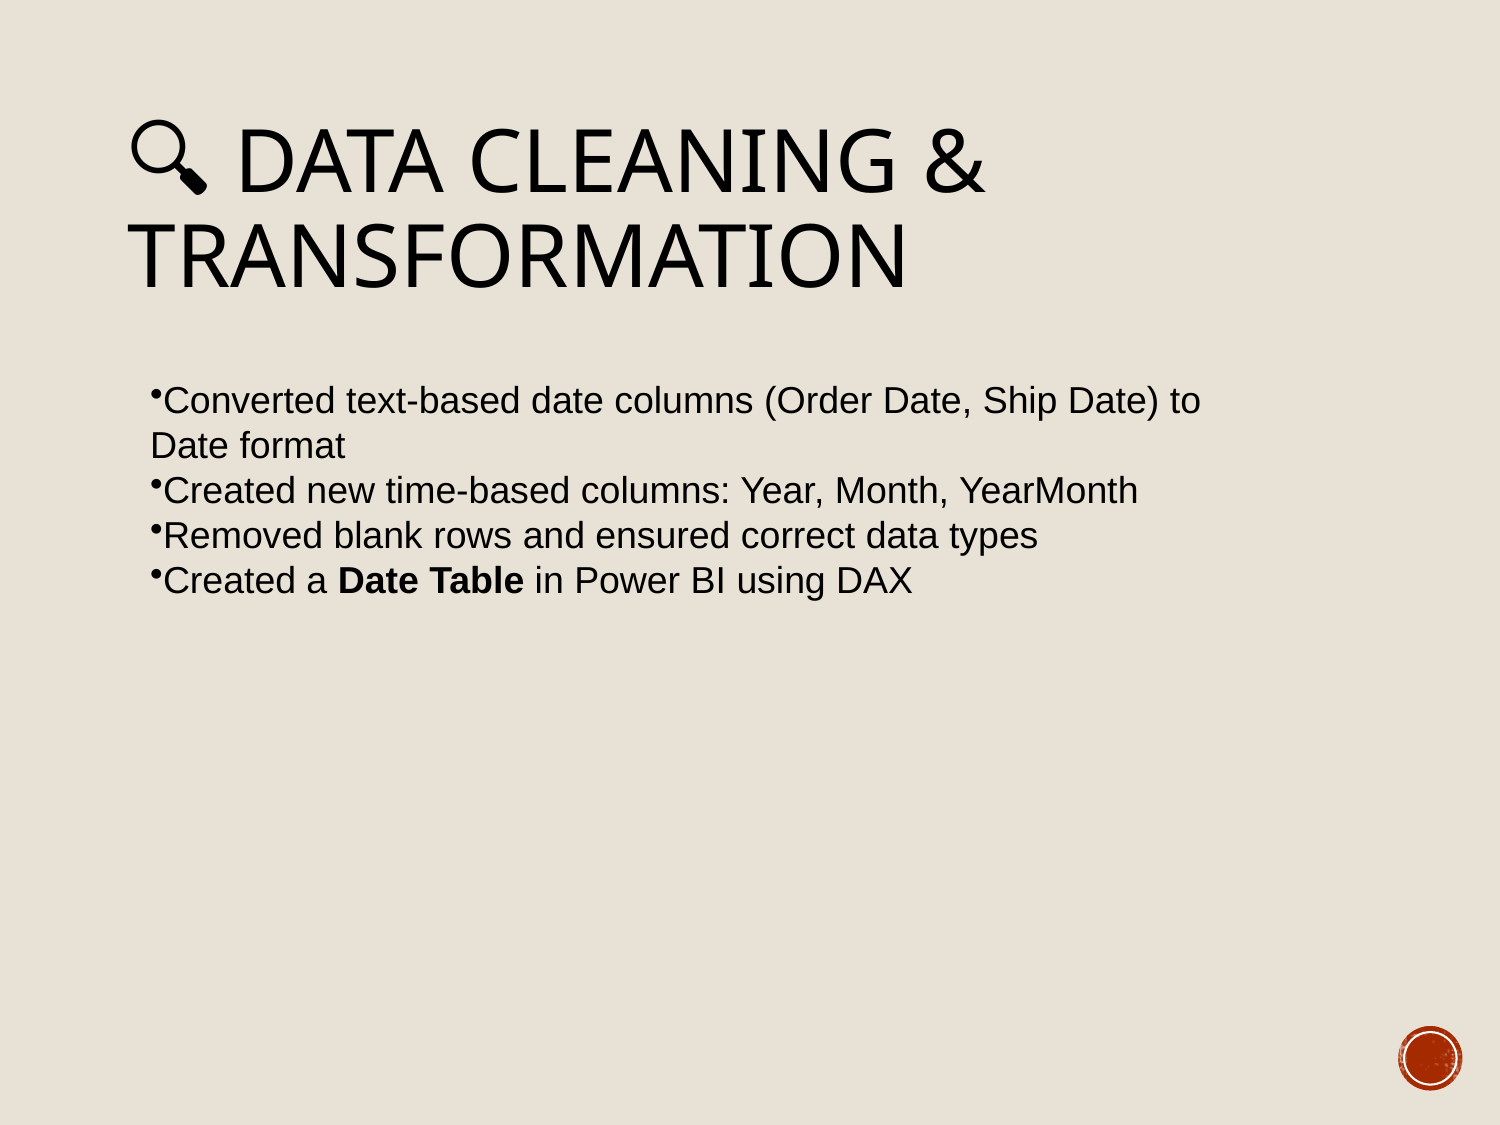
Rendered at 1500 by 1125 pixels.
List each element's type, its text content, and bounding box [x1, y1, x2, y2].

text_box Converted text-based date columns (Order Date, Ship Date) to Date format Created new time-based columns: Year, Month, YearMonth Removed blank rows and ensured correct data types Created a Date Table in Power BI using DAX [134, 369, 1265, 654]
title 🔍 Data Cleaning & Transformation [112, 79, 1388, 344]
